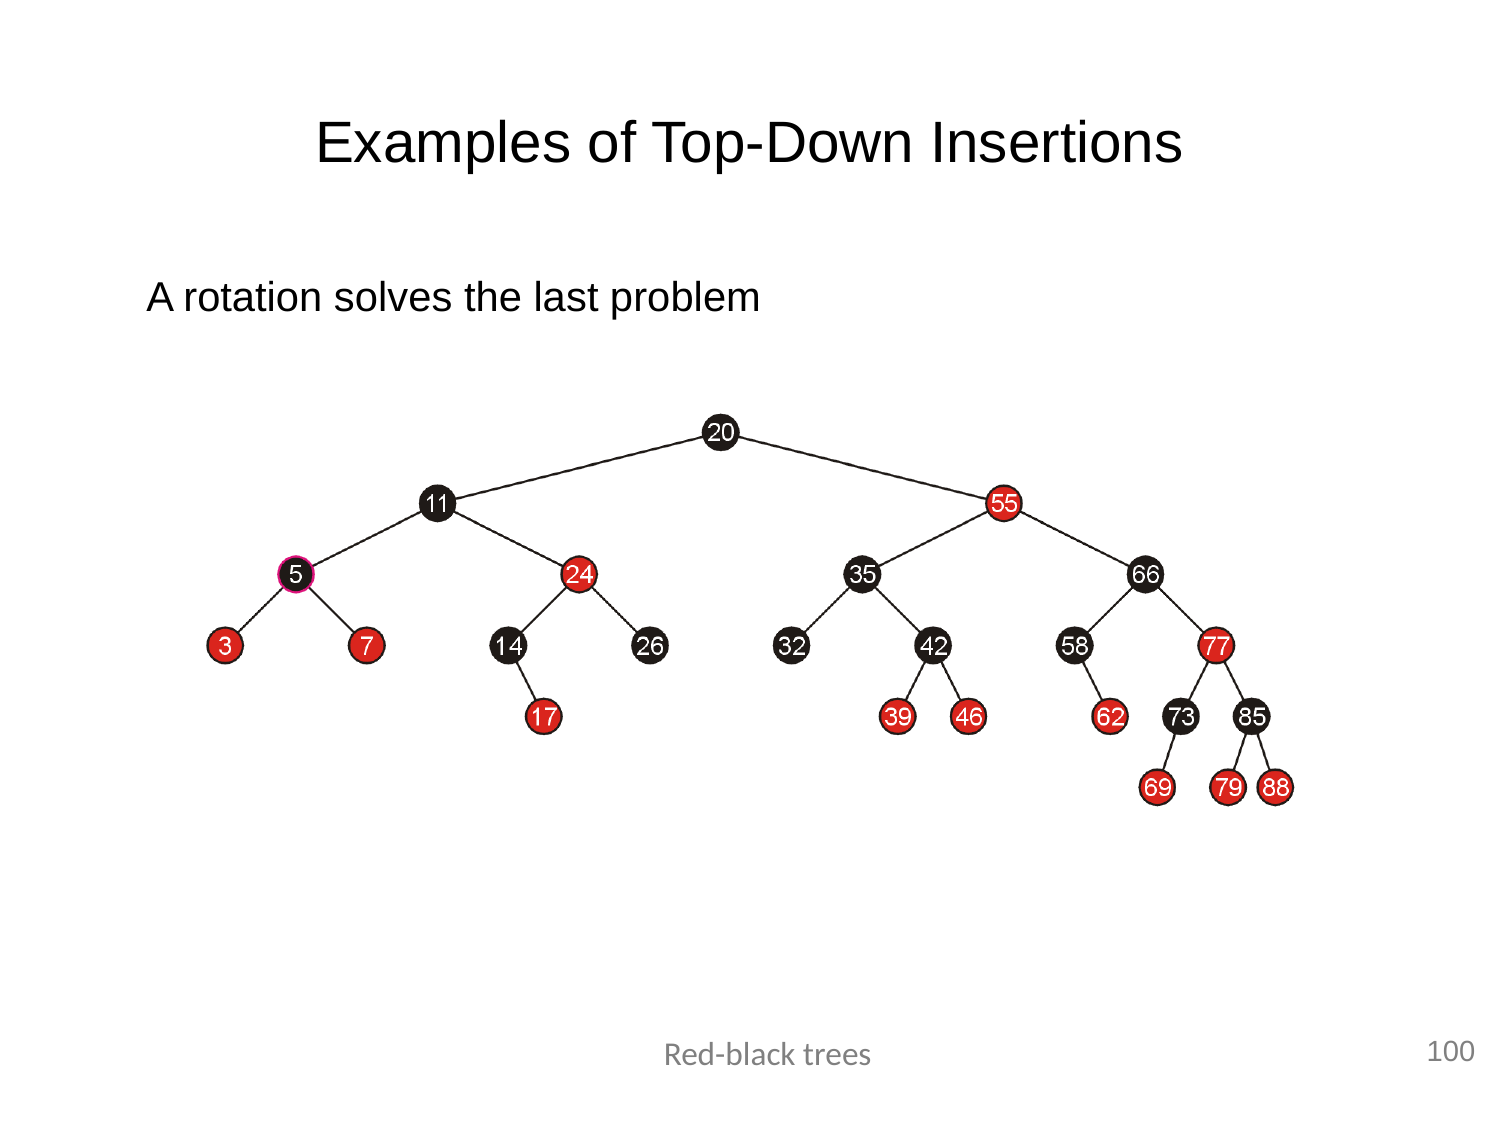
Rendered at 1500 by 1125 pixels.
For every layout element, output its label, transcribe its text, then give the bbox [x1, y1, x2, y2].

list A rotation solves the last problem [74, 262, 1426, 1006]
picture [200, 408, 1300, 811]
title Examples of Top-Down Insertions [74, 44, 1426, 233]
